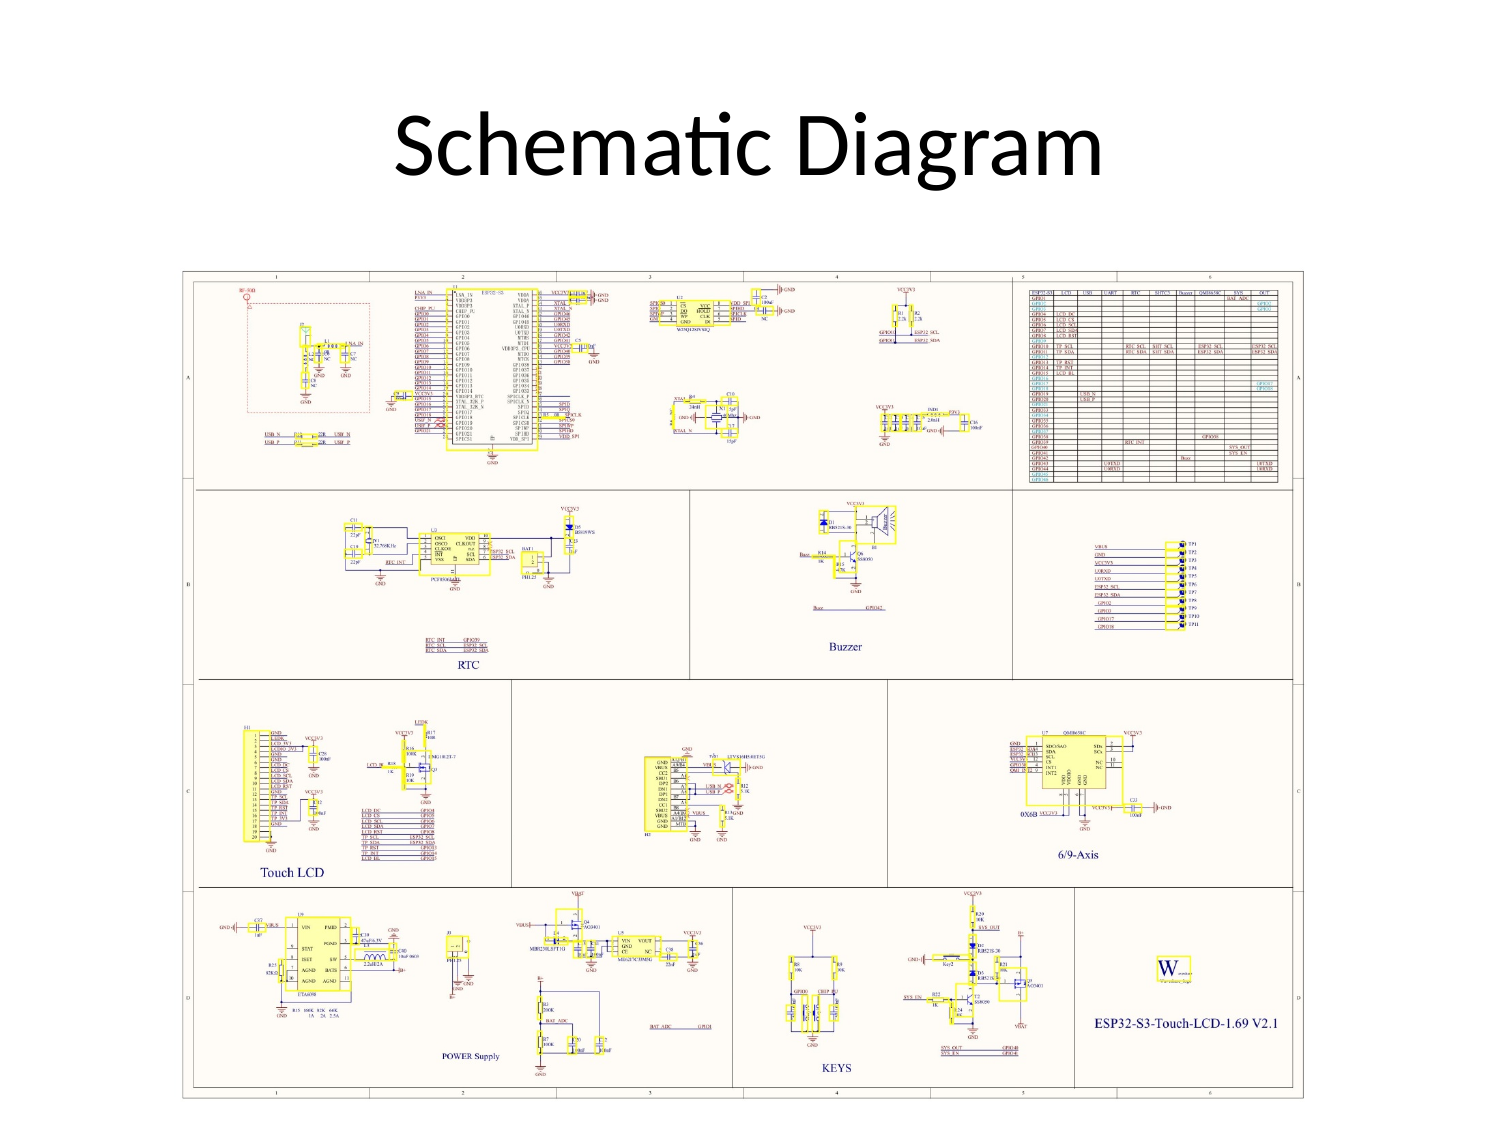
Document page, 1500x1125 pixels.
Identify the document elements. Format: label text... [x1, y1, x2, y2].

title Schematic Diagram [75, 45, 1425, 233]
picture [174, 245, 1313, 1125]
